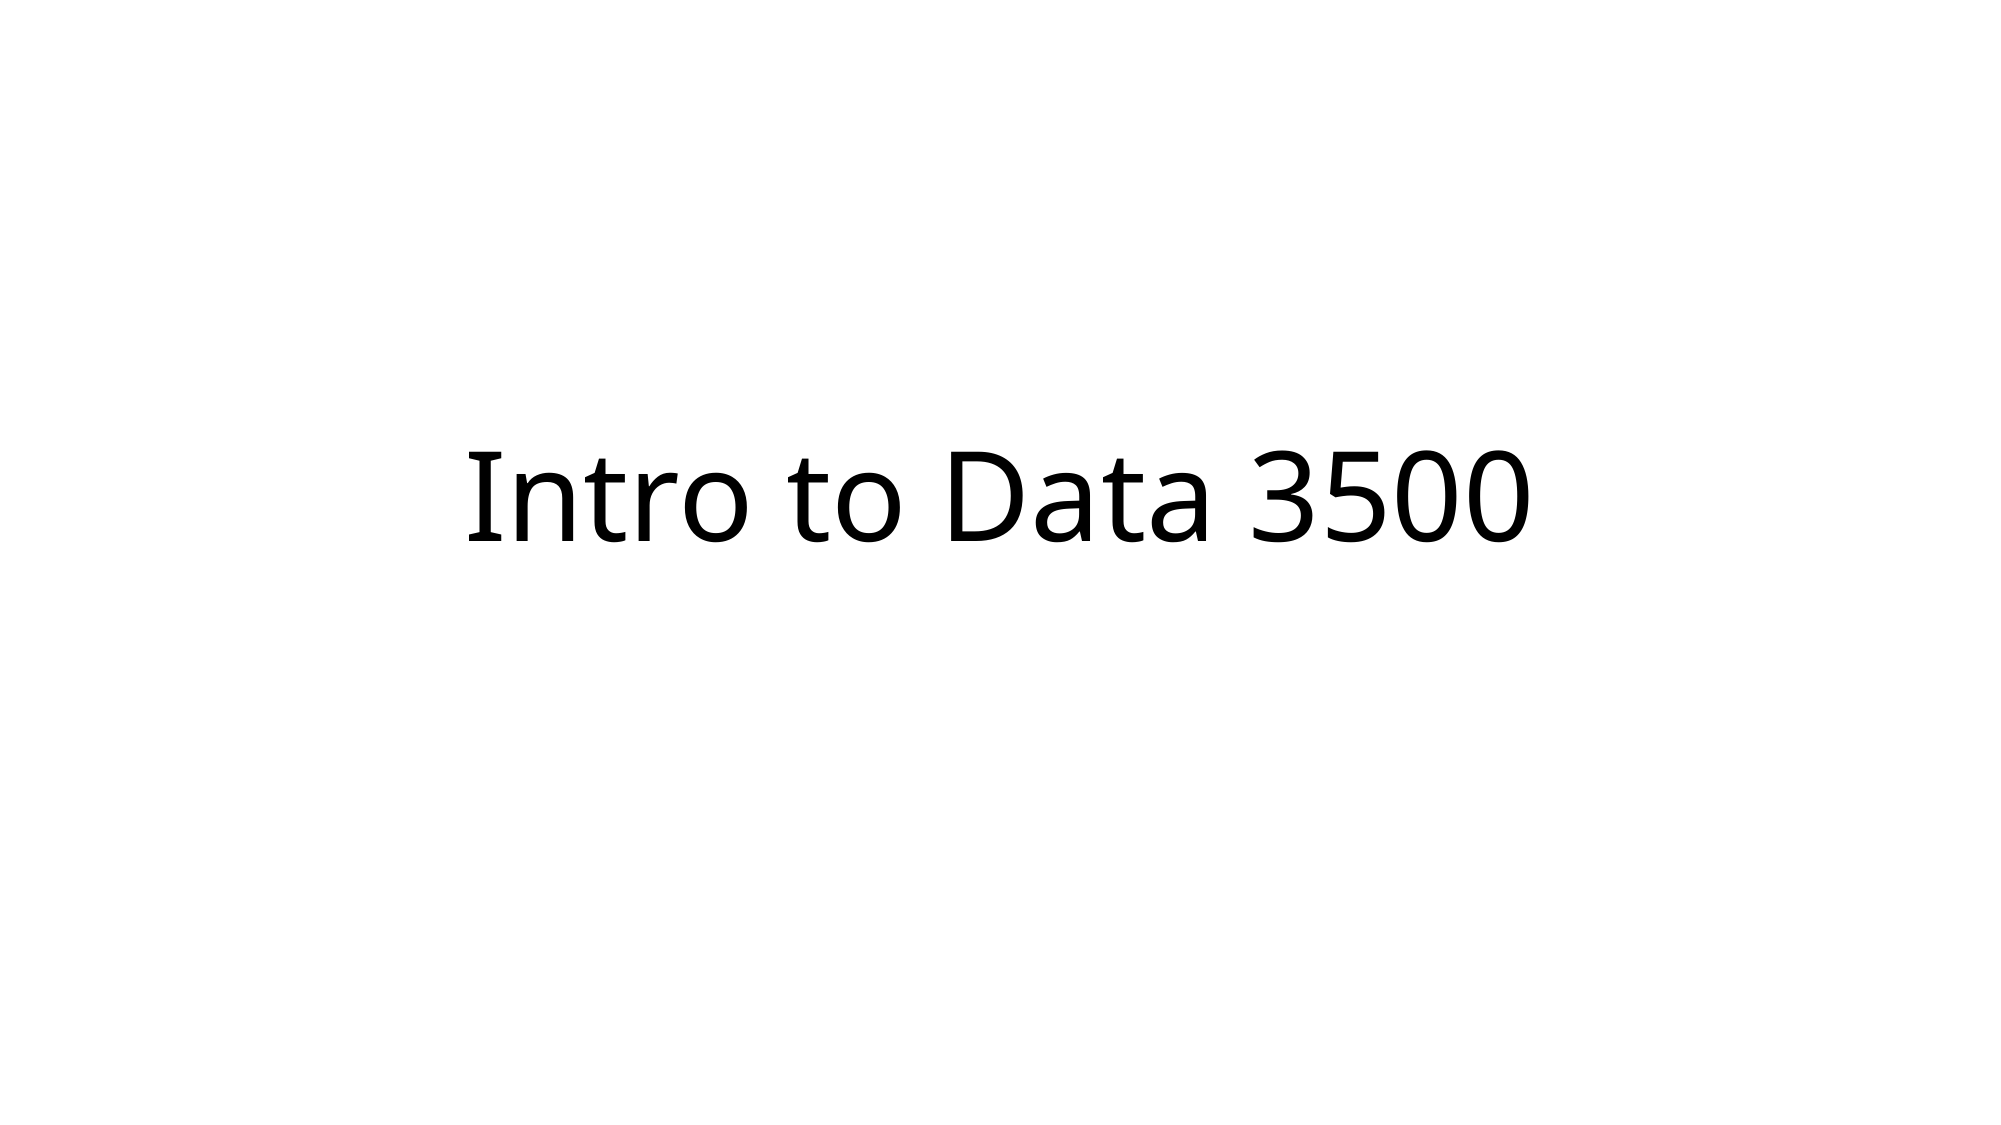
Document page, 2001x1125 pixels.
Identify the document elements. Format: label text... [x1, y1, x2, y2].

title Intro to Data 3500 [249, 184, 1750, 576]
